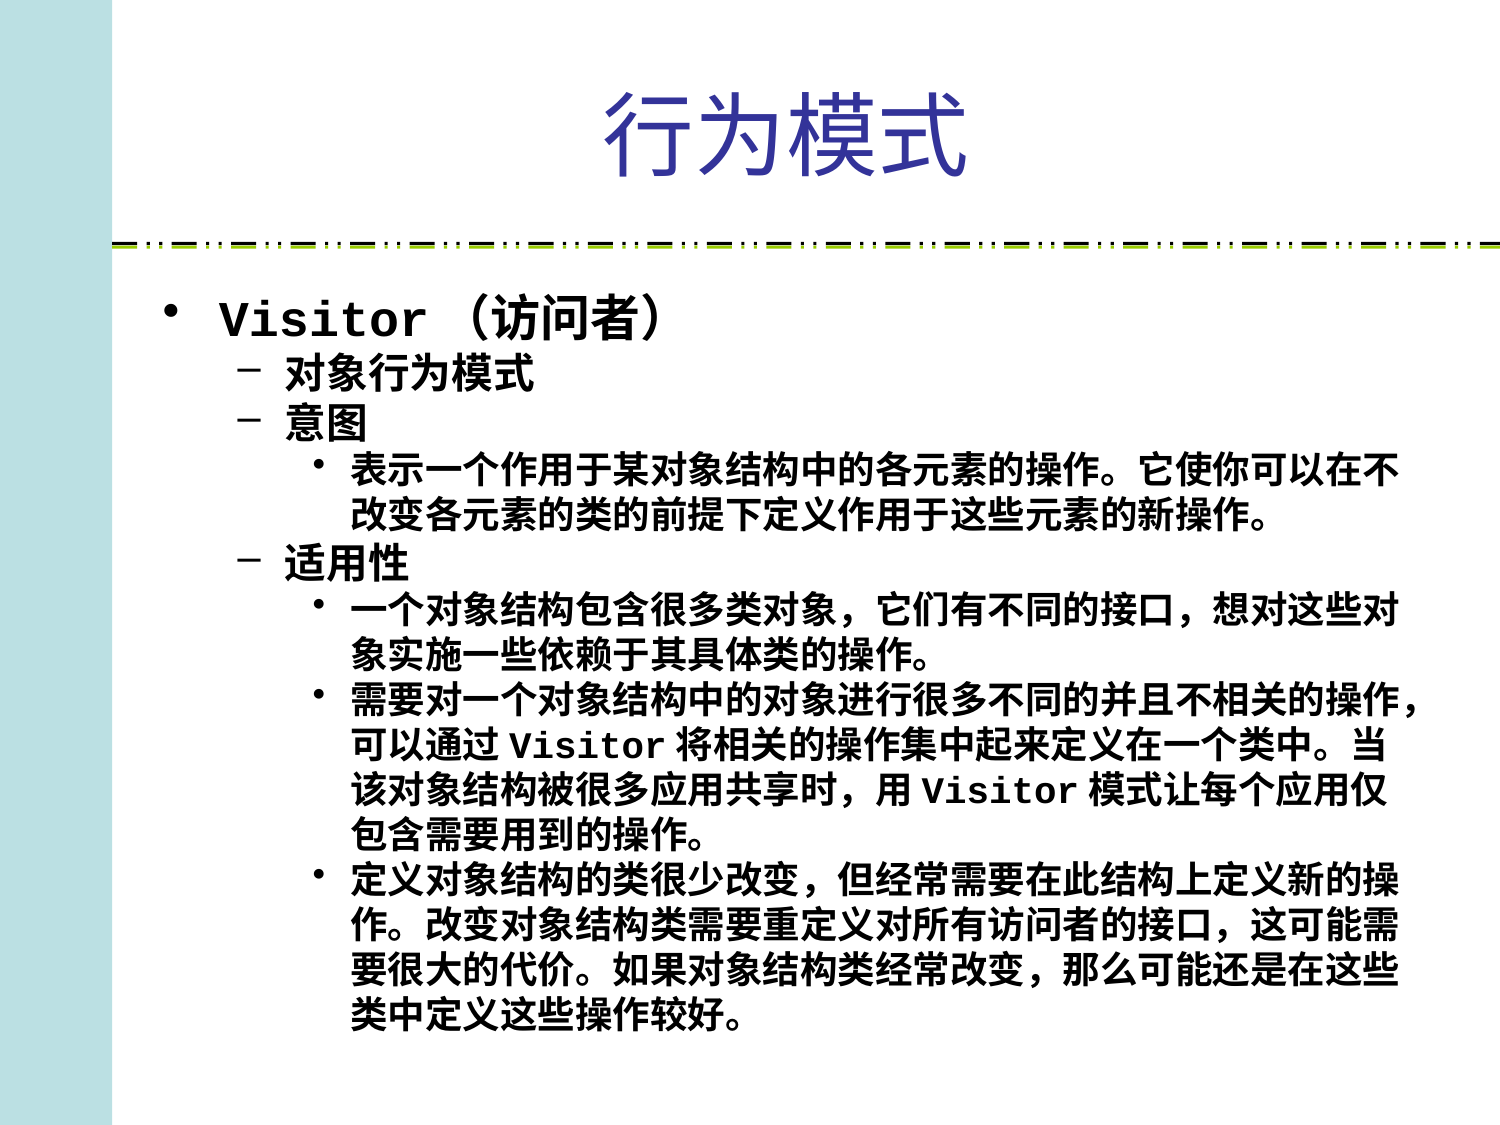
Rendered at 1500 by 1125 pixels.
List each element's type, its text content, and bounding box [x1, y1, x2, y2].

title 行为模式 [147, 44, 1426, 221]
list Visitor（访问者） 对象行为模式 意图 表示一个作用于某对象结构中的各元素的操作。它使你可以在不改变各元素的类的前提下定义作用于这些元素的新操作。 适用性 一个对象结构包含很多类对象，它们有不同的接口，想对这些对象实施一些依赖于其具体类的操作。 需要对一个对象结构中的对象进行很多不同的并且不相关的操作，可以通过Visitor将相关的操作集中起来定义在一个类中。当该对象结构被很多应用共享时，用Visitor模式让每个应用仅包含需要用到的操作。 定义对象结构的类很少改变，但经常需要在此结构上定义新的操作。改变对象结构类需要重定义对所有访问者的接口，这可能需要很大的代价。如果对象结构类经常改变，那么可能还是在这些类中定义这些操作较好。 [147, 278, 1438, 1075]
